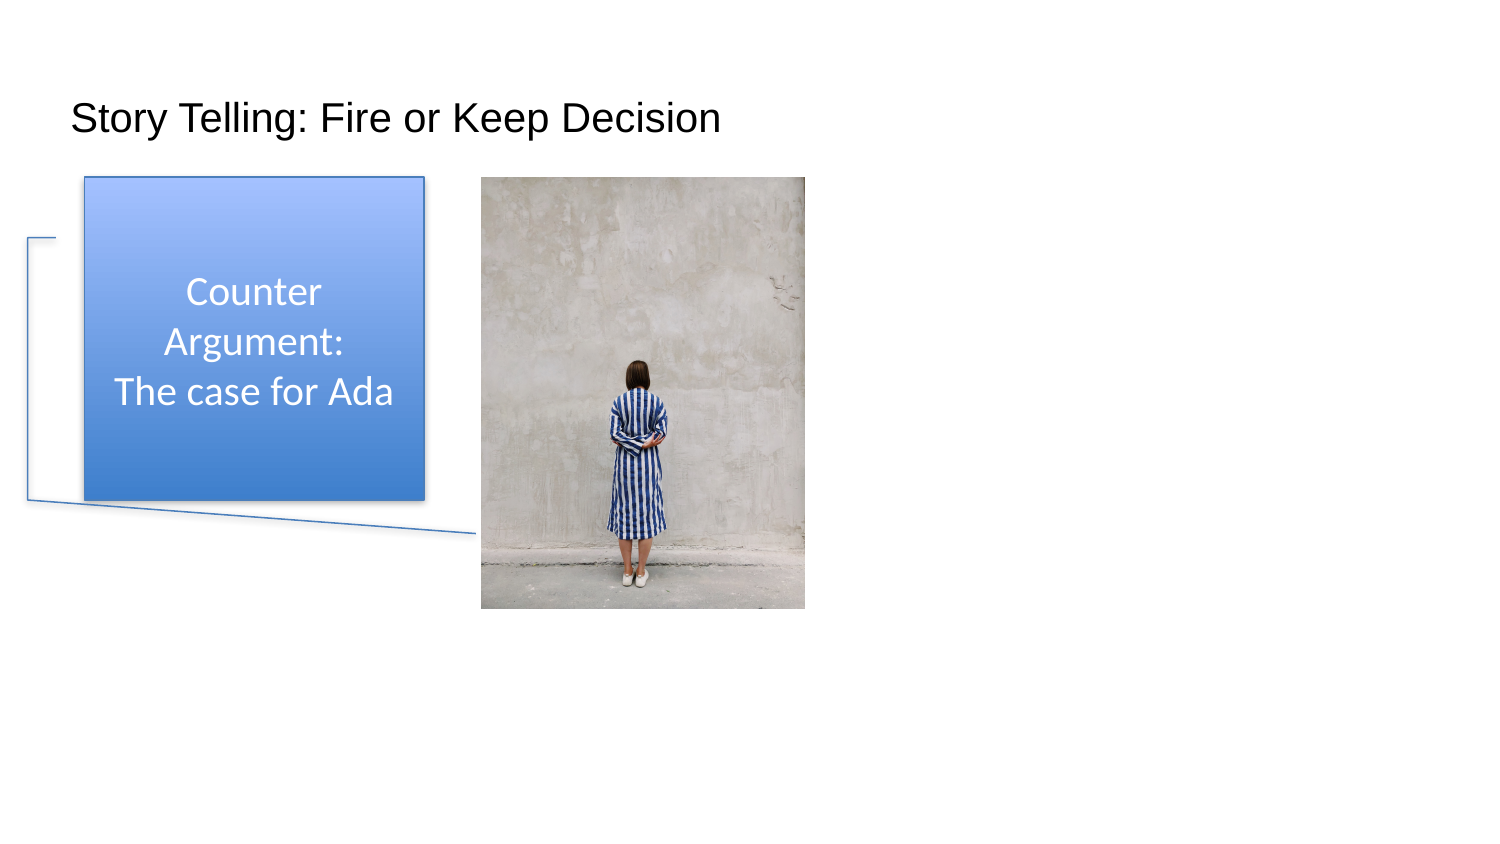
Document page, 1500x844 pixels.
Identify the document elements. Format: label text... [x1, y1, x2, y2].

text_box Counter Argument: The case for Ada [26, 236, 475, 535]
picture [480, 176, 805, 609]
text_box Story Telling: Fire or Keep Decision [55, 88, 1415, 149]
text_box Counter Argument: The case for Ada [84, 176, 425, 501]
